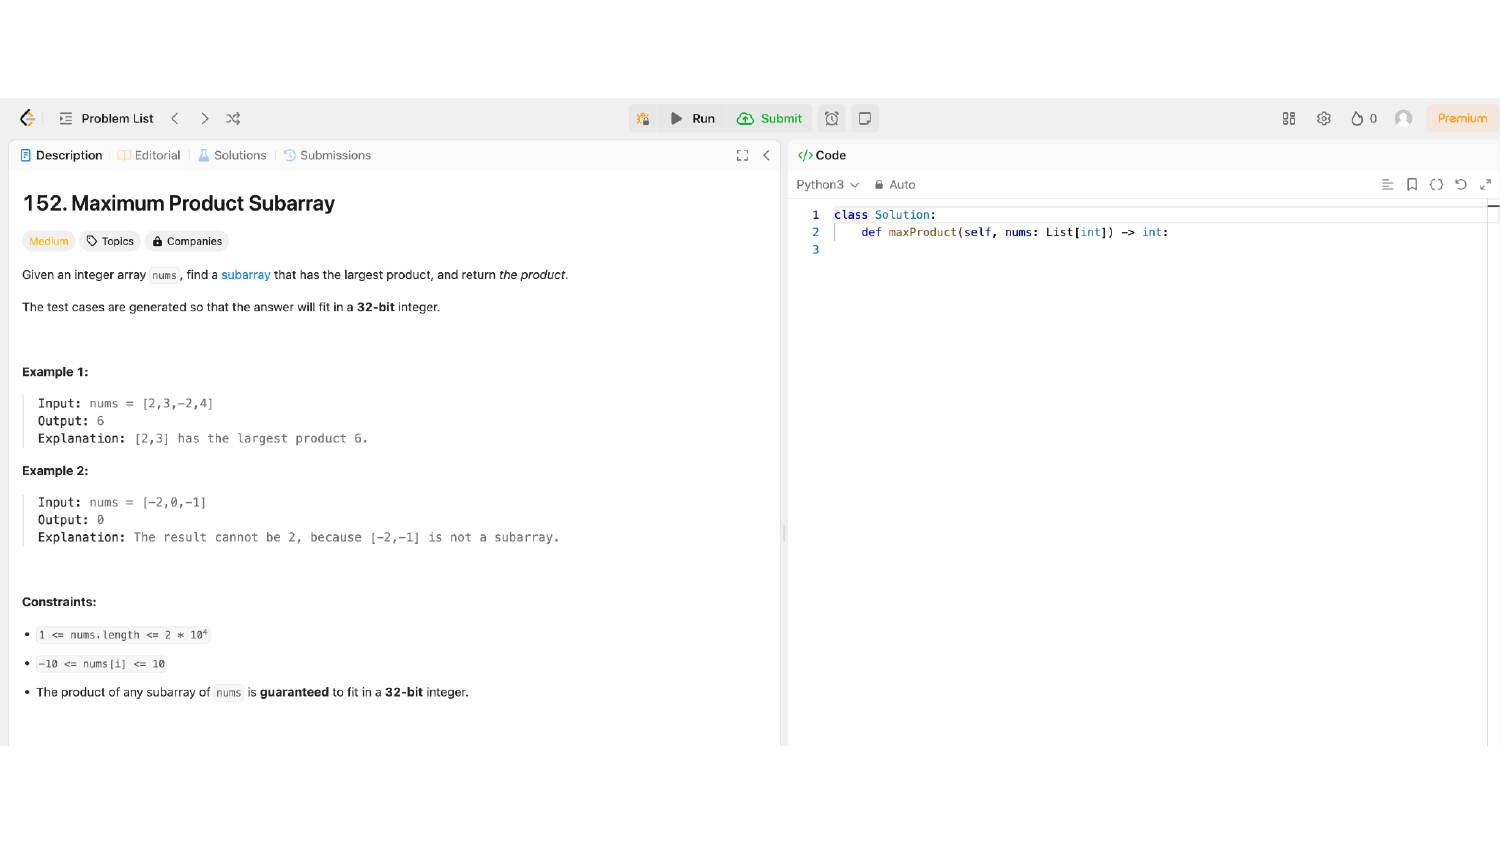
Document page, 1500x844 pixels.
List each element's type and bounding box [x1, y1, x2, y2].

picture [0, 98, 1500, 746]
